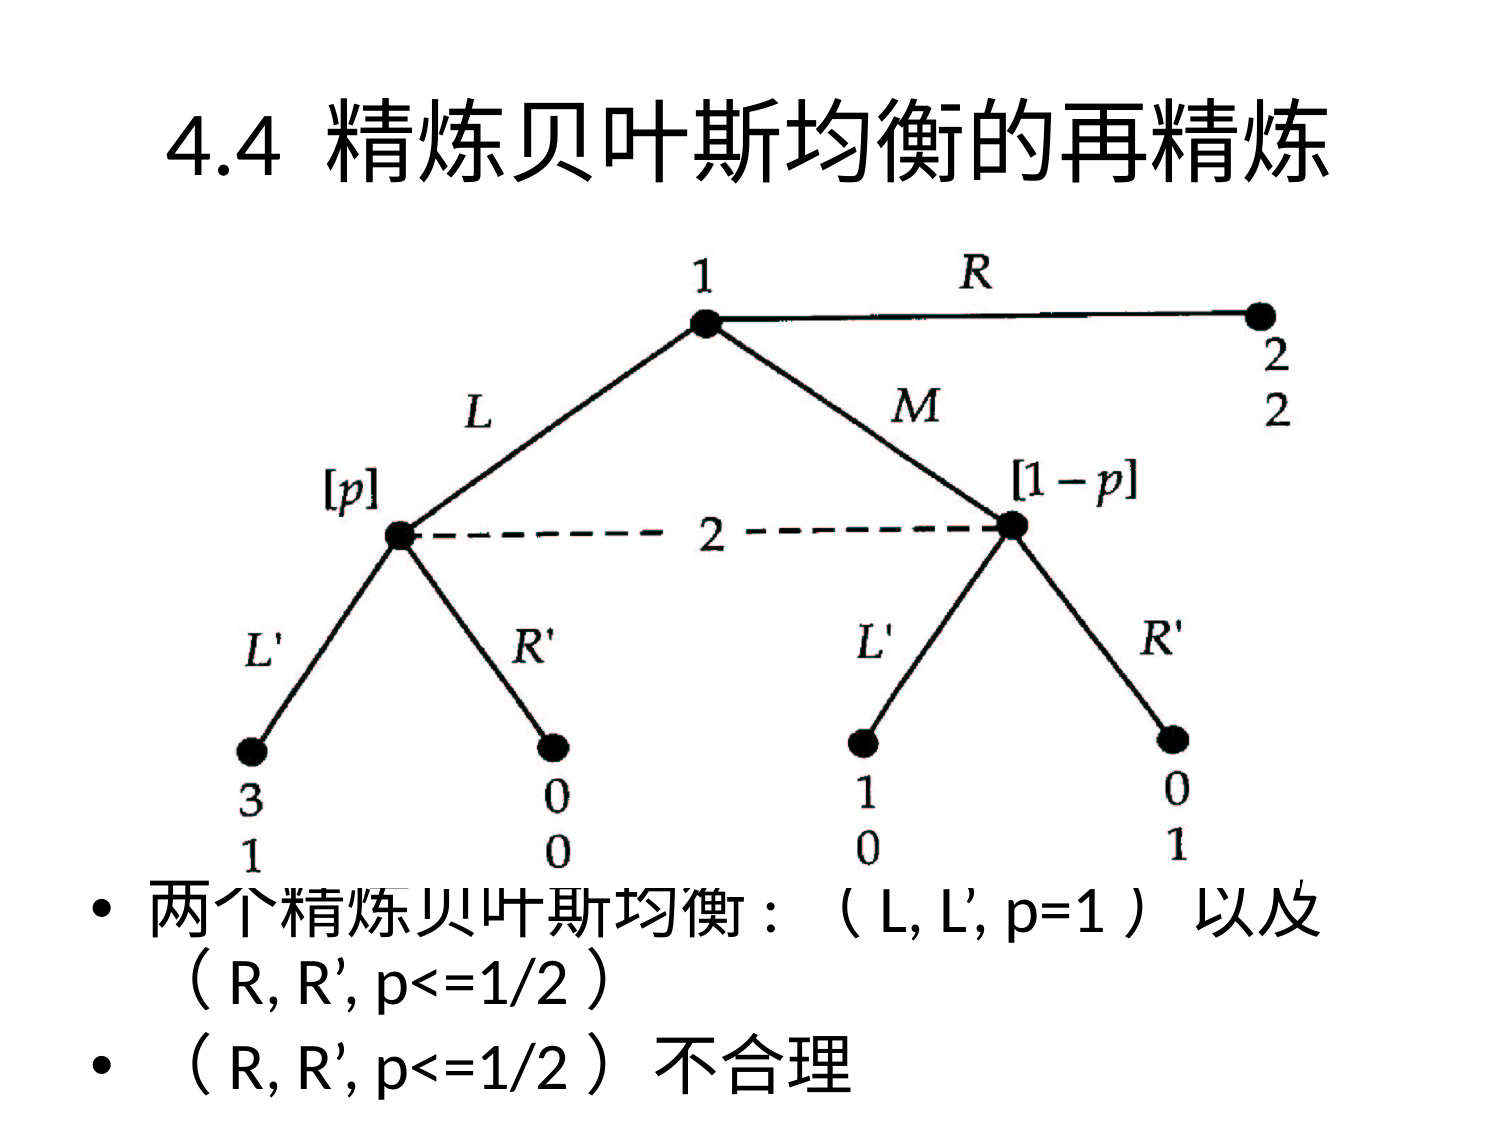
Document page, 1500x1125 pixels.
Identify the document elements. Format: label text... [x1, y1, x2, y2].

picture [216, 226, 1301, 888]
list 两个精炼贝叶斯均衡:（L, L’, p=1）以及（R, R’, p<=1/2） （R, R’, p<=1/2）不合理 [74, 262, 1426, 1125]
title 4.4 精炼贝叶斯均衡的再精炼 [74, 44, 1426, 233]
